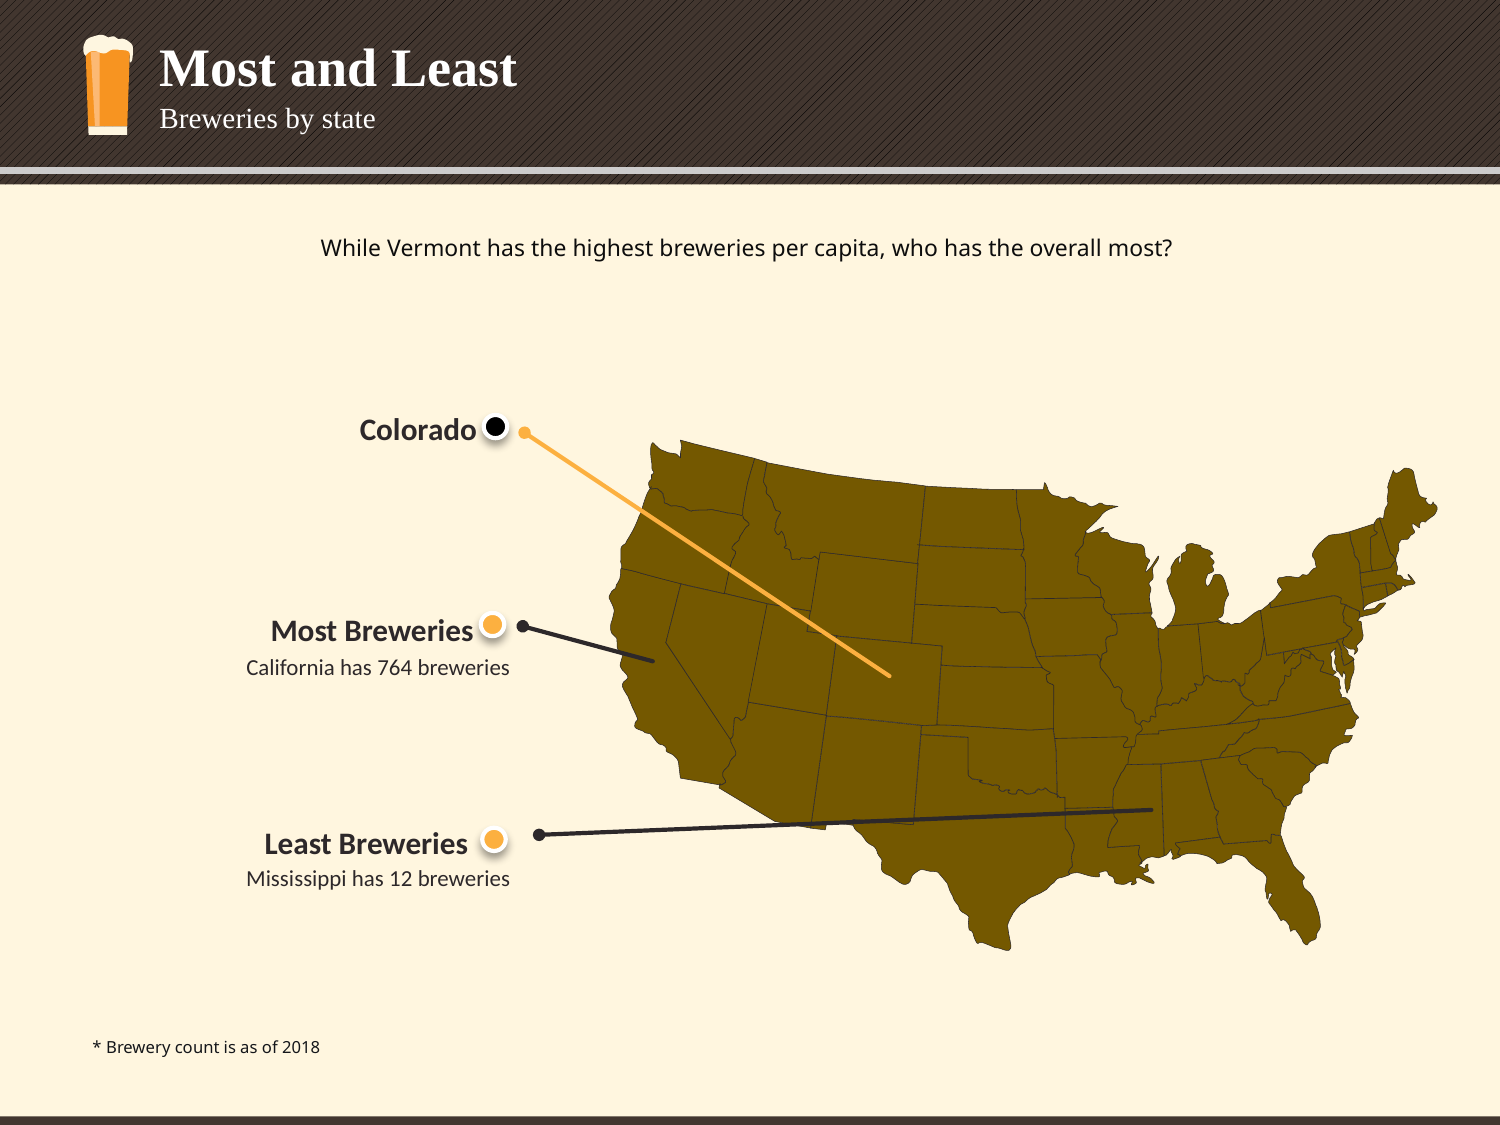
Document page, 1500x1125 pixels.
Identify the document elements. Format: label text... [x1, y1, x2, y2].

text_box Most Breweries [246, 614, 474, 649]
text_box [481, 412, 510, 441]
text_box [524, 432, 890, 677]
list Breweries by state [159, 99, 762, 149]
text_box [480, 825, 508, 854]
text_box Colorado [249, 413, 477, 447]
text_box California has 764 breweries [105, 652, 511, 681]
text_box While Vermont has the highest breweries per capita, who has the overall most? [107, 233, 1393, 262]
list Most and Least [159, 32, 762, 98]
text_box Mississippi has 12 breweries [105, 863, 511, 892]
text_box * Brewery count is as of 2018 [77, 1029, 340, 1065]
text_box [608, 439, 1438, 951]
text_box [478, 610, 507, 639]
text_box Least Breweries [248, 827, 476, 862]
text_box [522, 625, 654, 662]
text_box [538, 809, 1152, 836]
